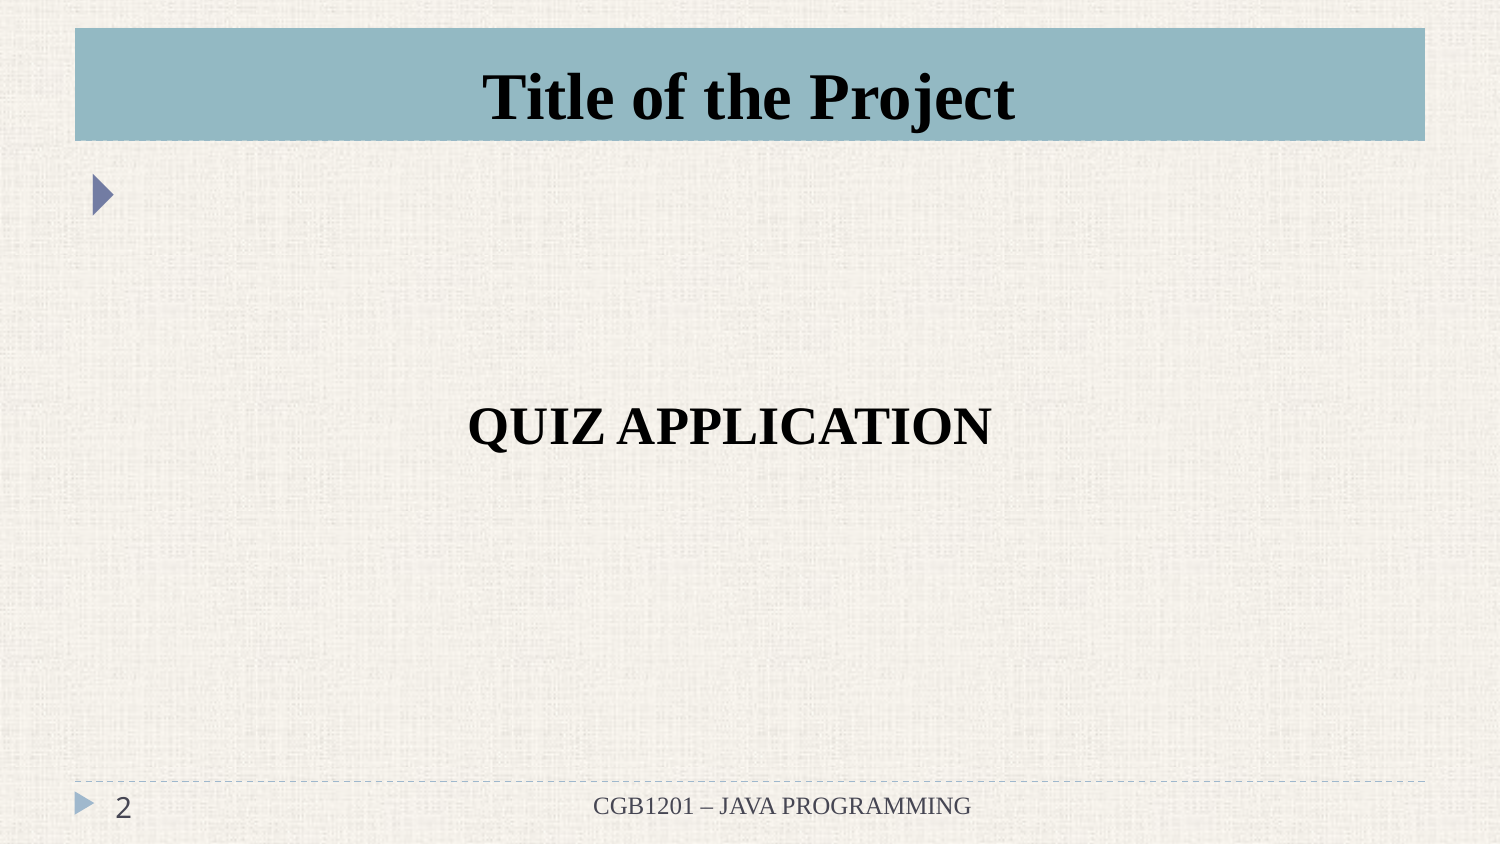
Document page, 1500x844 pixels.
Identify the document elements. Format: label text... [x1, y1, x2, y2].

slide_number ‹#› [100, 782, 426, 827]
footer CGB1201 – JAVA PROGRAMMING [287, 782, 1000, 844]
title Title of the Project [75, 28, 1425, 141]
list QUIZ APPLICATION [75, 150, 1425, 758]
